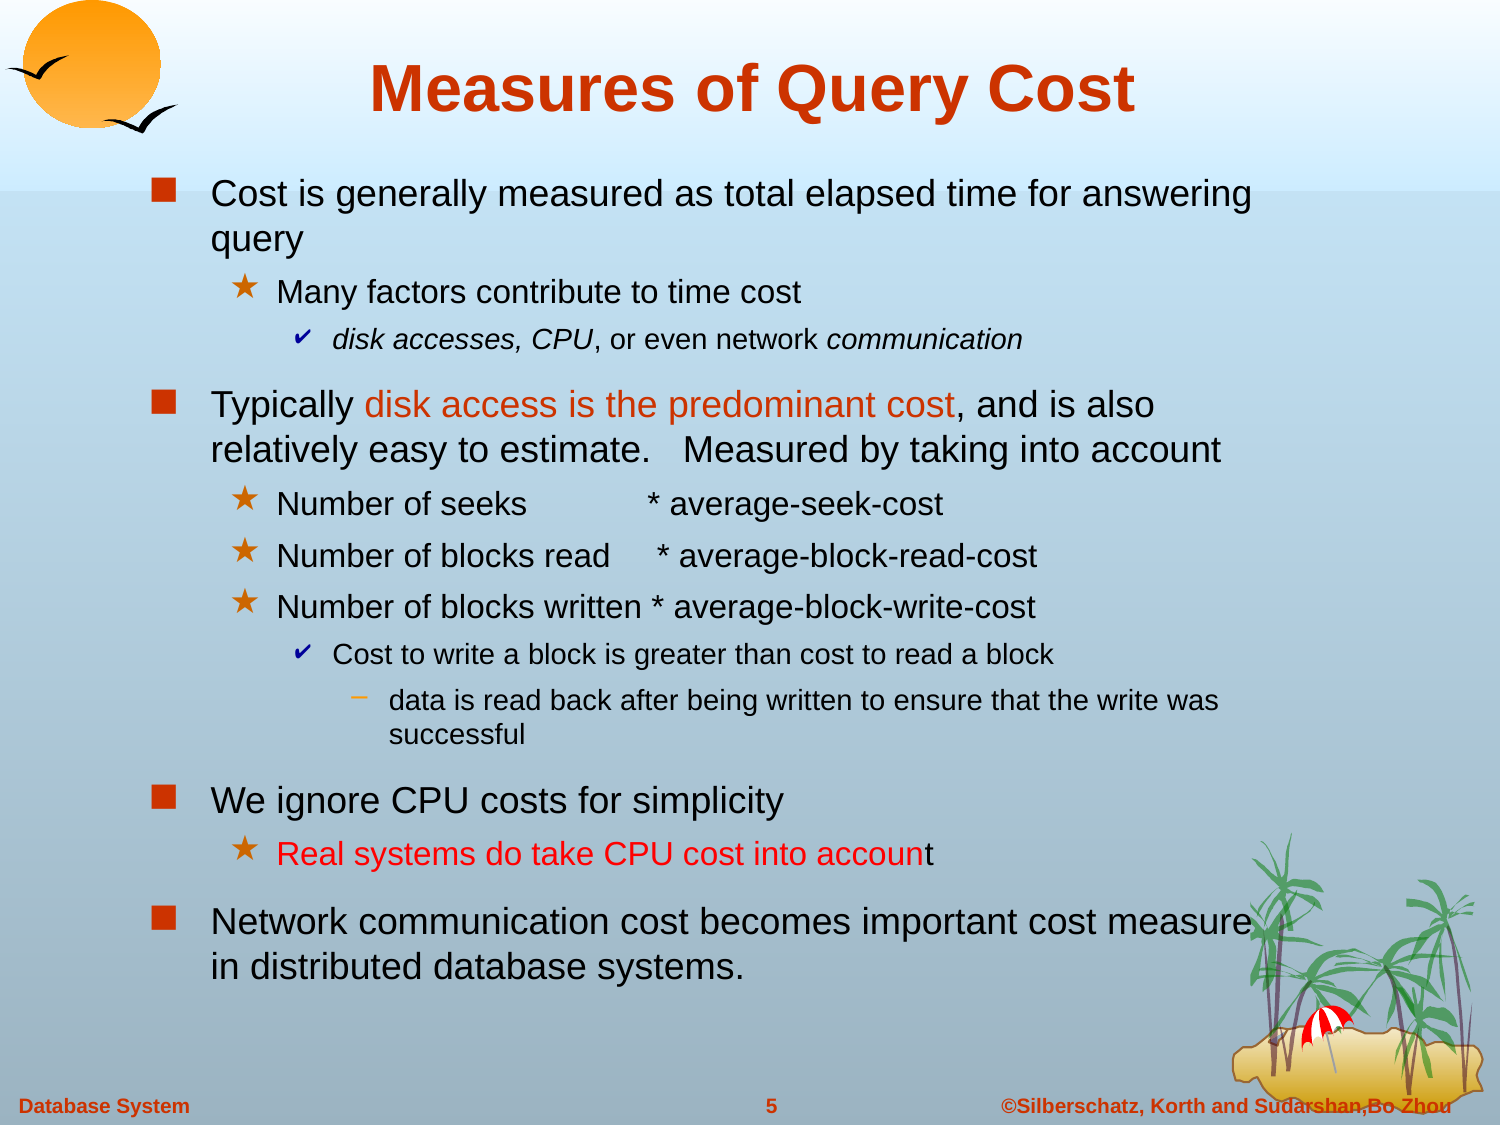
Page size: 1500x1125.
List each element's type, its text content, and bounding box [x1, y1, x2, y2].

title Measures of Query Cost [90, 32, 1416, 133]
list Cost is generally measured as total elapsed time for answering query Many factors contribute to time cost disk accesses, CPU, or even network communication Typically disk access is the predominant cost, and is also relatively easy to estimate. Measured by taking into account Number of seeks * average-seek-cost Number of blocks read * average-block-read-cost Number of blocks written * average-block-write-cost Cost to write a block is greater than cost to read a block data is read back after being written to ensure that the write was successful We ignore CPU costs for simplicity Real systems do take CPU cost into account Network communication cost becomes important cost measure in distributed database systems. [139, 161, 1301, 1058]
